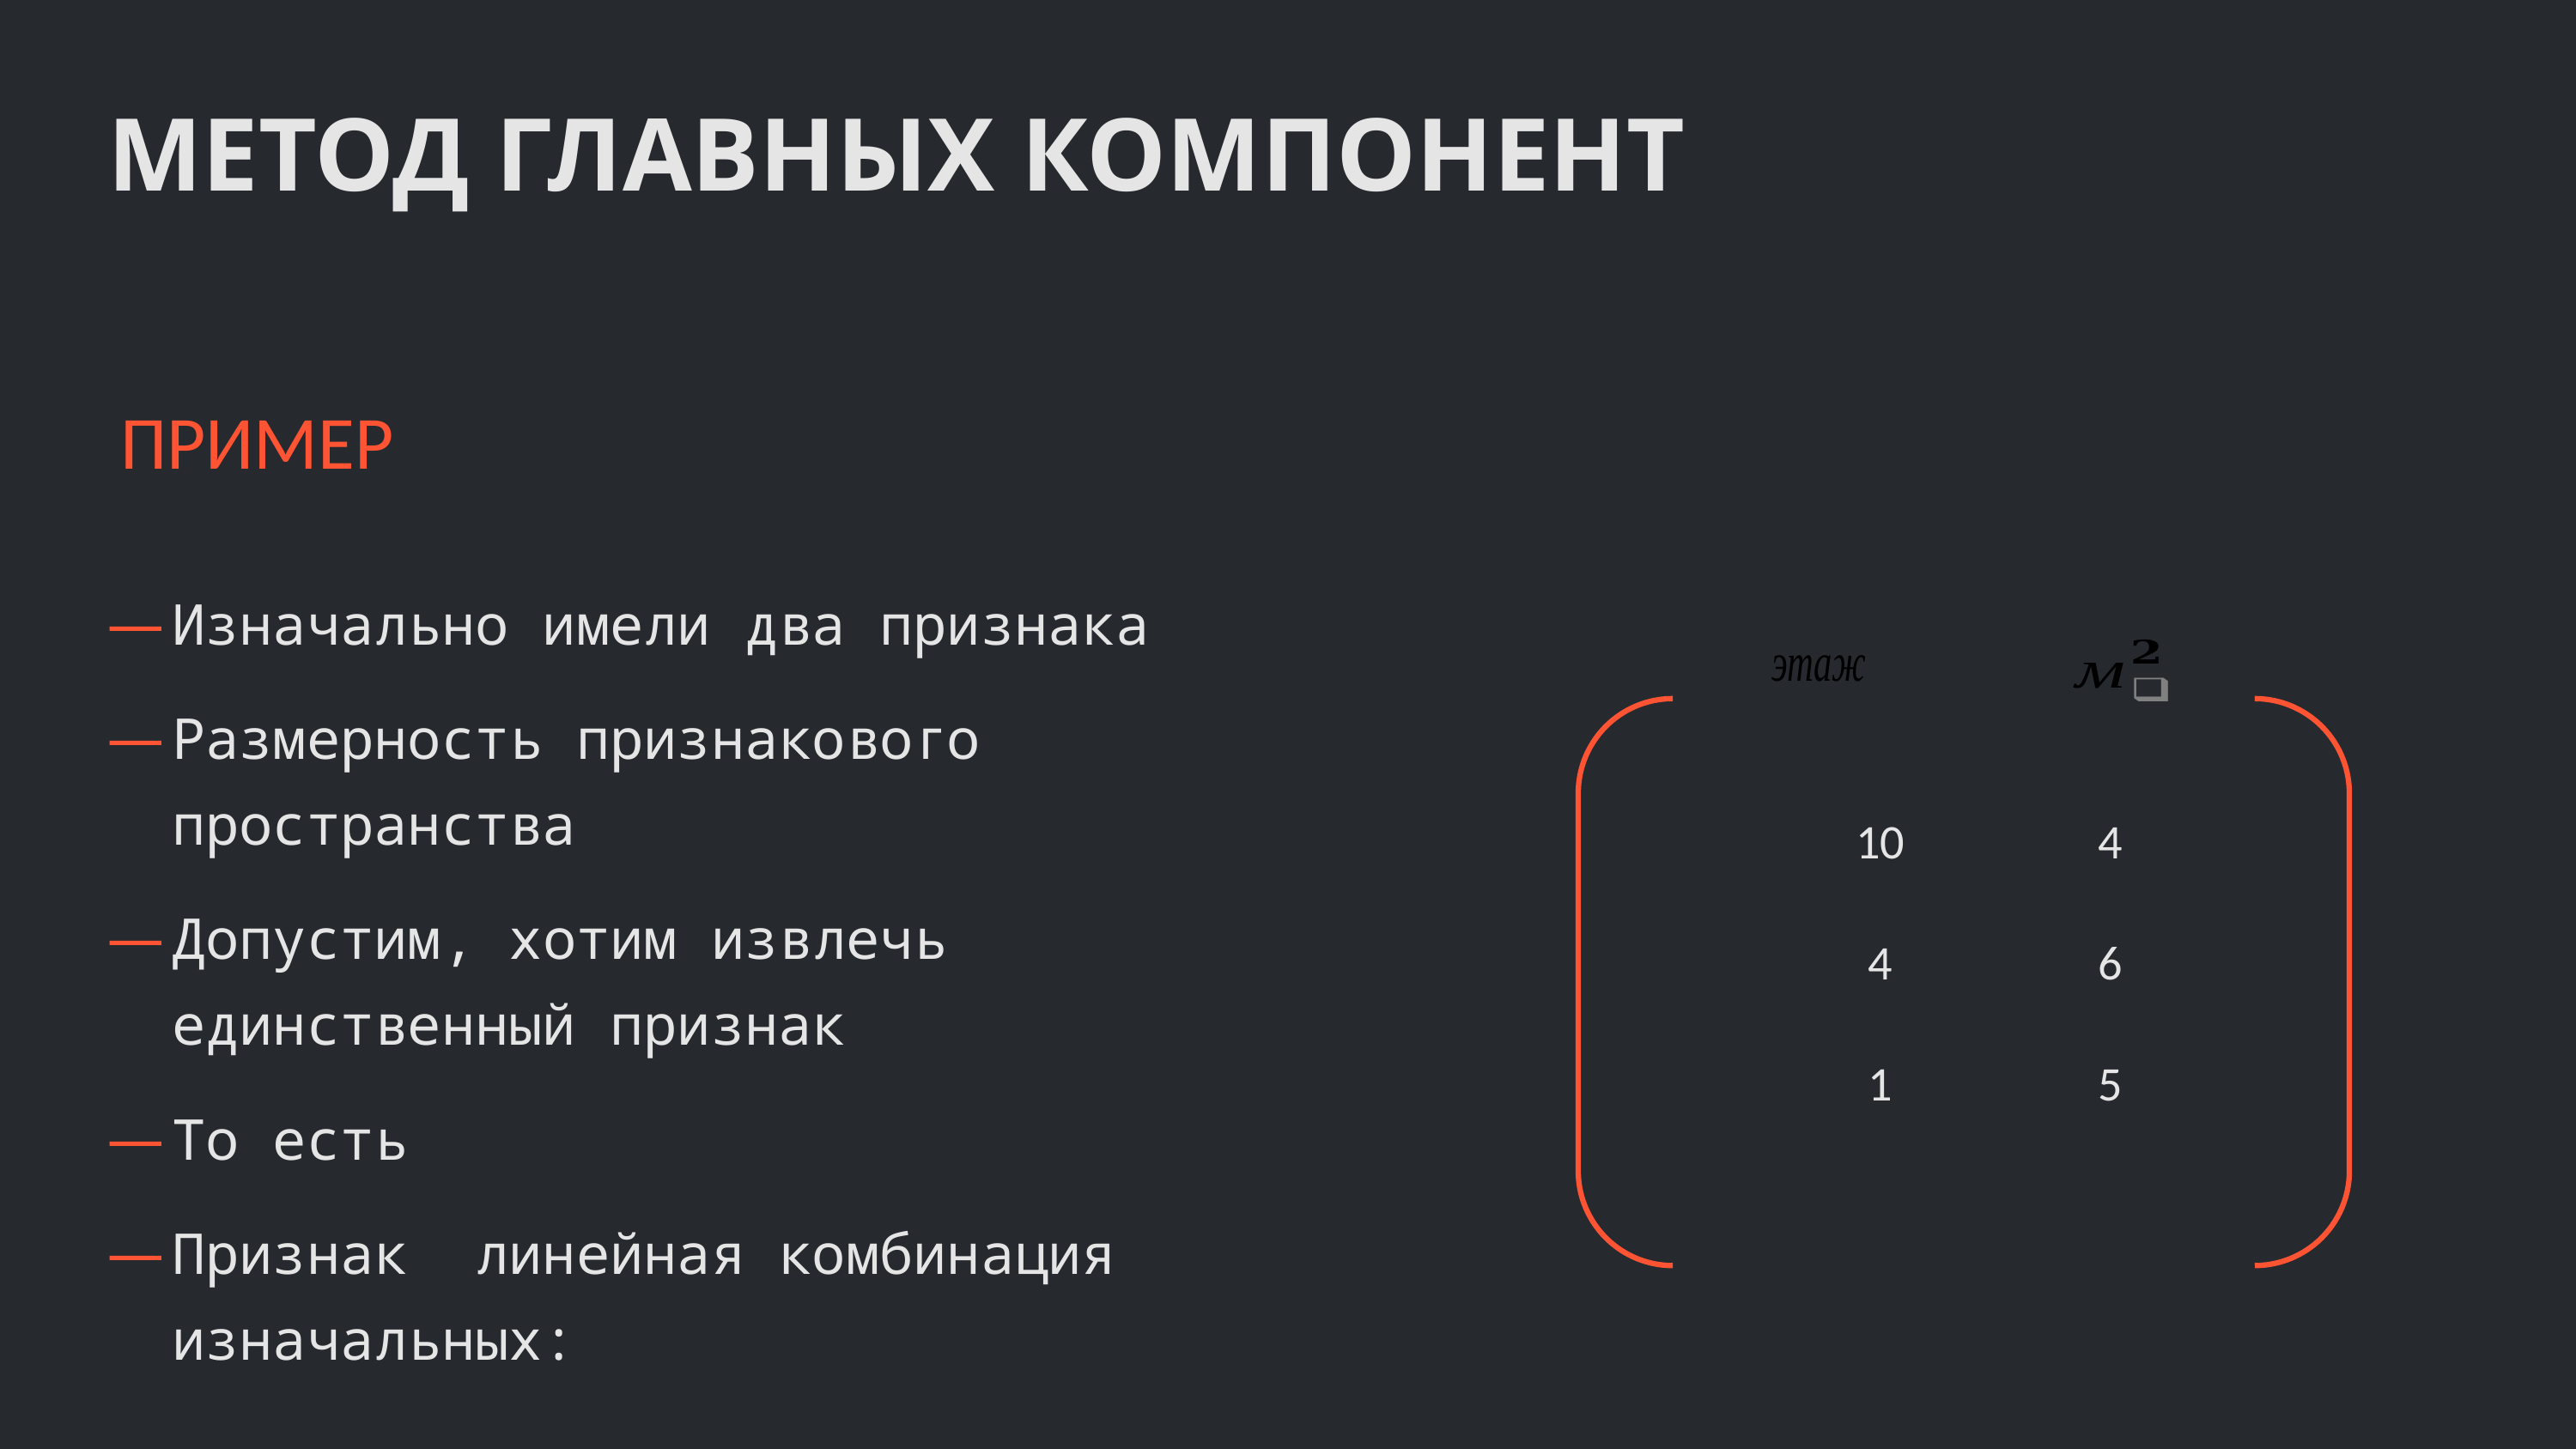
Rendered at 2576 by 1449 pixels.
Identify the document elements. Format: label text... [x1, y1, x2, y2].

text_box МЕТОД ГЛАВНЫХ КОМПОНЕНТ [107, 110, 2415, 364]
text_box ПРИМЕР [107, 397, 1578, 498]
text_box [1577, 698, 2350, 1266]
